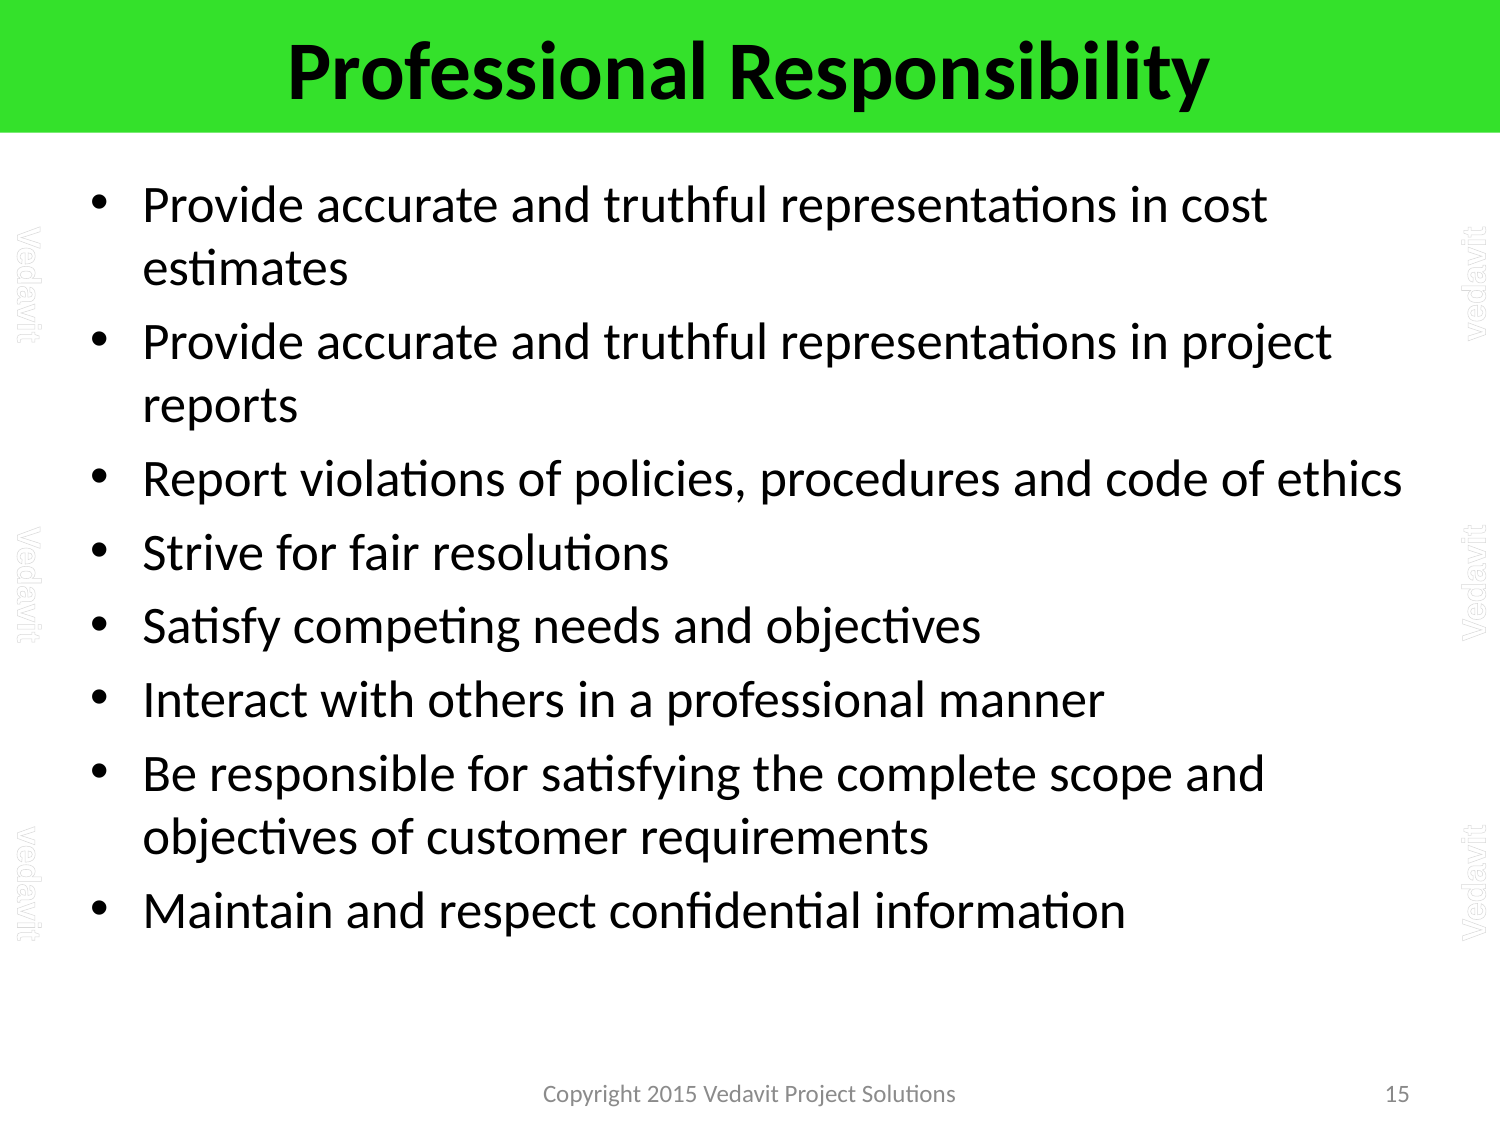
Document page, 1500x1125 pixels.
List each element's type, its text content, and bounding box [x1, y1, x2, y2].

footer Copyright 2015 Vedavit Project Solutions [512, 1062, 988, 1123]
title Professional Responsibility [0, 0, 1500, 133]
slide_number 15 [1074, 1062, 1425, 1123]
list Provide accurate and truthful representations in cost estimates Provide accurate and truthful representations in project reports Report violations of policies, procedures and code of ethics Strive for fair resolutions Satisfy competing needs and objectives Interact with others in a professional manner Be responsible for satisfying the complete scope and objectives of customer requirements Maintain and respect confidential information [75, 162, 1425, 1000]
